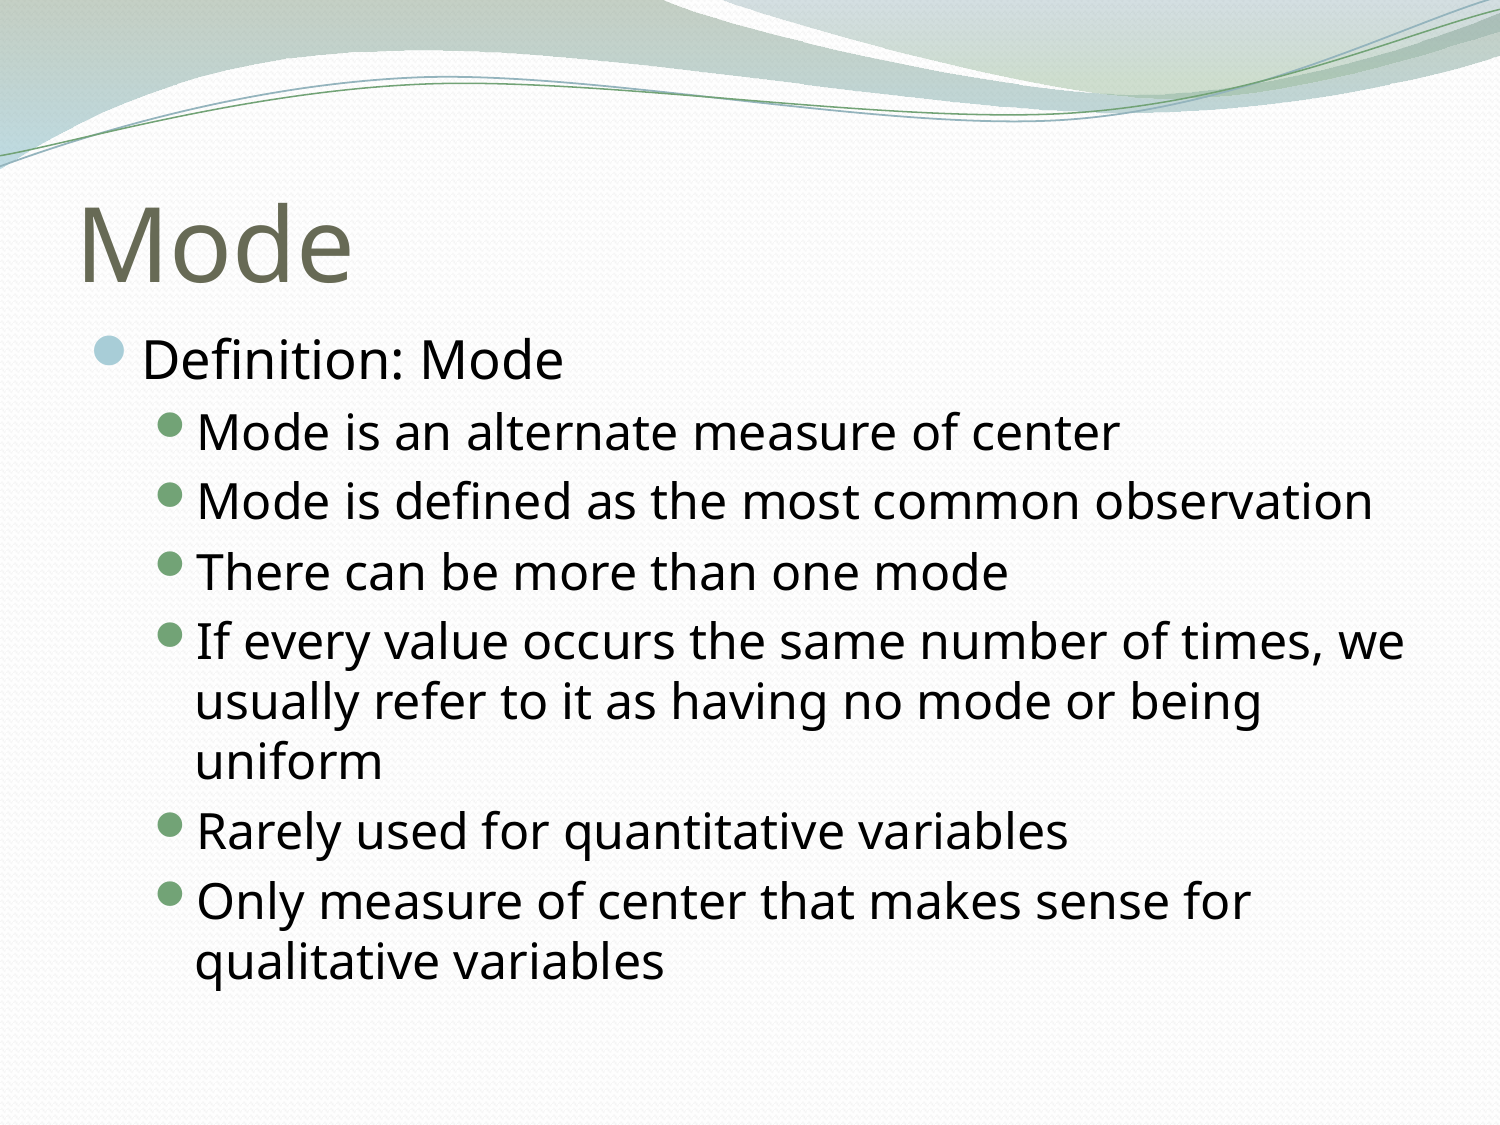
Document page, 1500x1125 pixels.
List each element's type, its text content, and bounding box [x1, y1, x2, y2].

list Definition: Mode Mode is an alternate measure of center Mode is defined as the most common observation There can be more than one mode If every value occurs the same number of times, we usually refer to it as having no mode or being uniform Rarely used for quantitative variables Only measure of center that makes sense for qualitative variables [75, 317, 1425, 1038]
title Mode [75, 115, 1425, 303]
